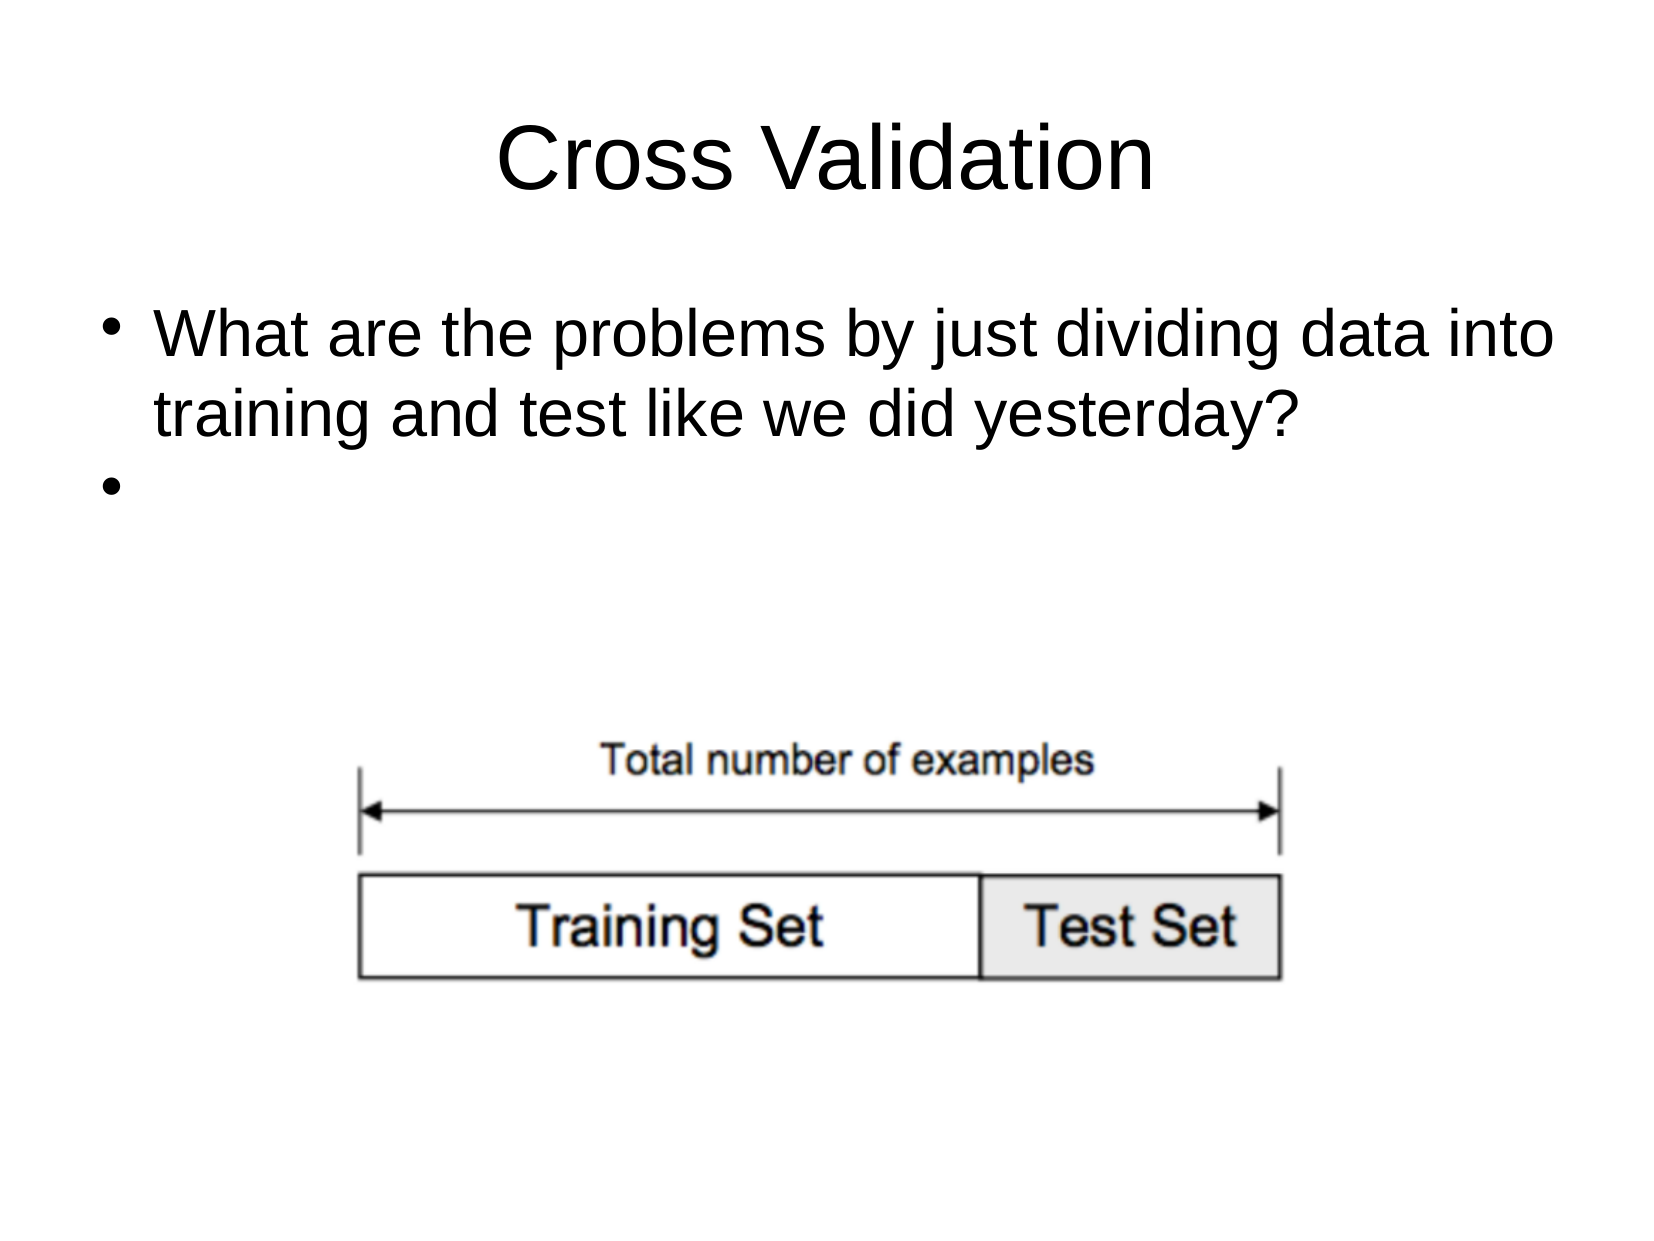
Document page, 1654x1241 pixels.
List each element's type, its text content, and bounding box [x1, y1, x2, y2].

text_box Cross Validation [82, 49, 1571, 257]
picture [329, 704, 1321, 1013]
text_box What are the problems by just dividing data into training and test like we did yesterday? [82, 290, 1571, 1010]
